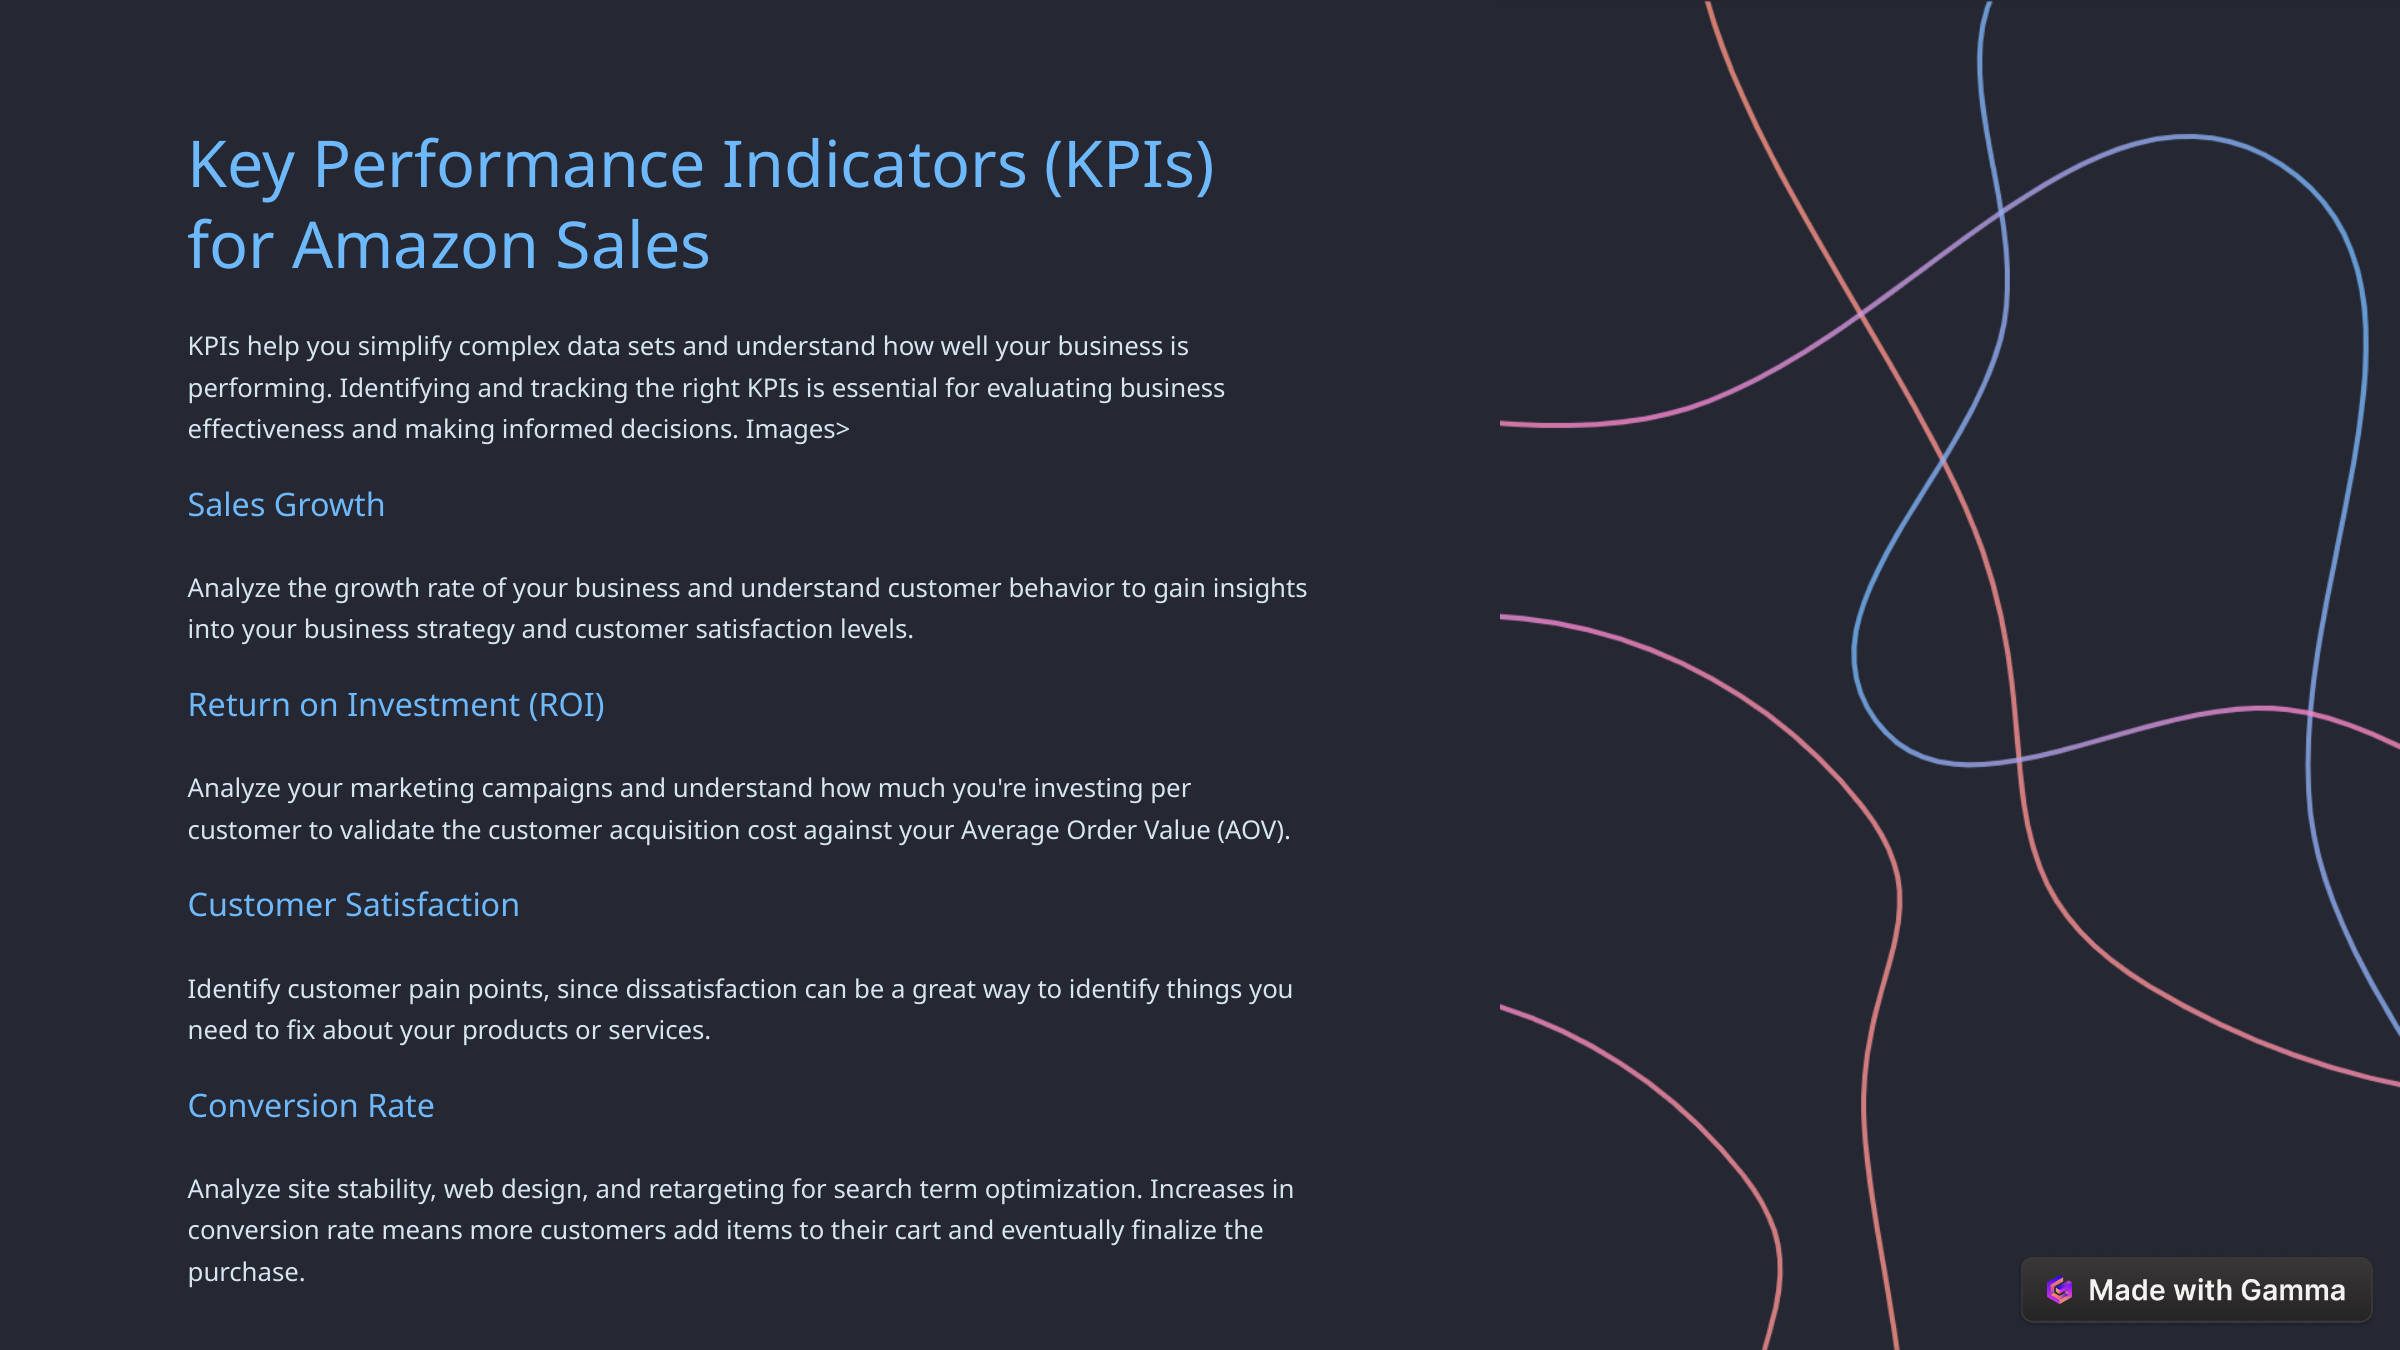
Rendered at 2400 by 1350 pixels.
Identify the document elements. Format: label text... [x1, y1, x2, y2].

text_box Key Performance Indicators (KPIs) for Amazon Sales [172, 112, 1327, 274]
text_box Analyze site stability, web design, and retargeting for search term optimization. Increases in conversion rate means more customers add items to their cart and eventually finalize the purchase. [172, 1155, 1327, 1238]
text_box [0, 0, 1499, 1350]
text_box KPIs help you simplify complex data sets and understand how well your business is performing. Identifying and tracking the right KPIs is essential for evaluating business effectiveness and making informed decisions. Images> [172, 312, 1327, 437]
text_box Sales Growth [172, 474, 432, 516]
text_box Identify customer pain points, since dissatisfaction can be a great way to identify things you need to fix about your products or services. [172, 954, 1327, 1038]
text_box Return on Investment (ROI) [172, 675, 588, 716]
text_box Analyze your marketing campaigns and understand how much you're investing per customer to validate the customer acquisition cost against your Average Order Value (AOV). [172, 754, 1327, 837]
picture [1499, 0, 2400, 1350]
text_box Analyze the growth rate of your business and understand customer behavior to gain insights into your business strategy and customer satisfaction levels. [172, 553, 1327, 637]
text_box Customer Satisfaction [172, 875, 506, 916]
text_box Conversion Rate [172, 1076, 432, 1117]
